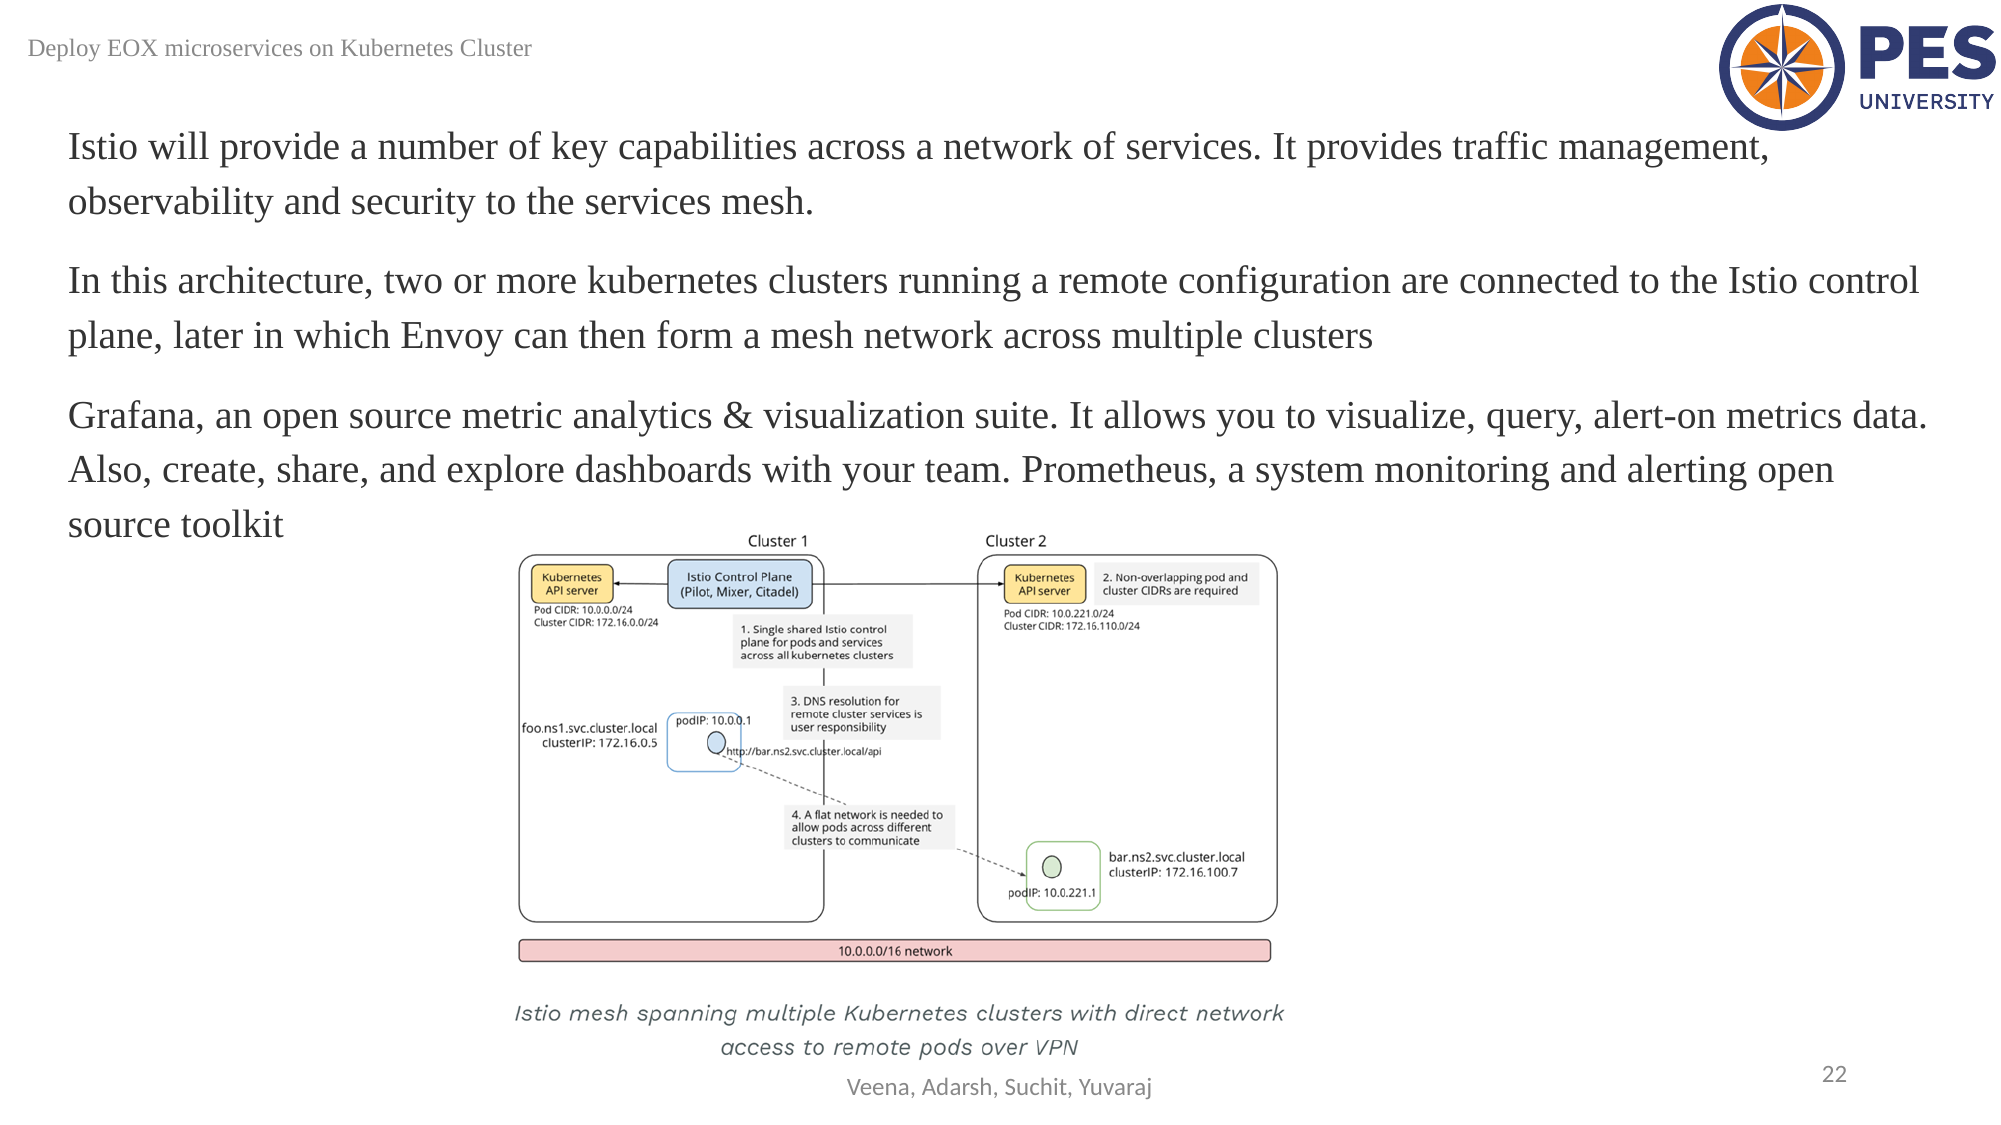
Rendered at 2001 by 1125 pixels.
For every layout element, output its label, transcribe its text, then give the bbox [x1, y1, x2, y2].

text_box Deploy EOX microservices on Kubernetes Cluster [12, 16, 614, 77]
text_box Istio will provide a number of key capabilities across a network of services. It provides traffic management, observability and security to the services mesh. In this architecture, two or more kubernetes clusters running a remote configuration are connected to the Istio control plane, later in which Envoy can then form a mesh network across multiple clusters Grafana, an open source metric analytics & visualization suite. It allows you to visualize, query, alert-on metrics data. Also, create, share, and explore dashboards with your team. Prometheus, a system monitoring and alerting open source toolkit [52, 98, 1948, 561]
picture [460, 521, 1367, 1068]
picture [1719, 4, 1996, 131]
slide_number ‹#› [1412, 1042, 1863, 1103]
footer Veena, Adarsh, Suchit, Yuvaraj [662, 1076, 1338, 1116]
